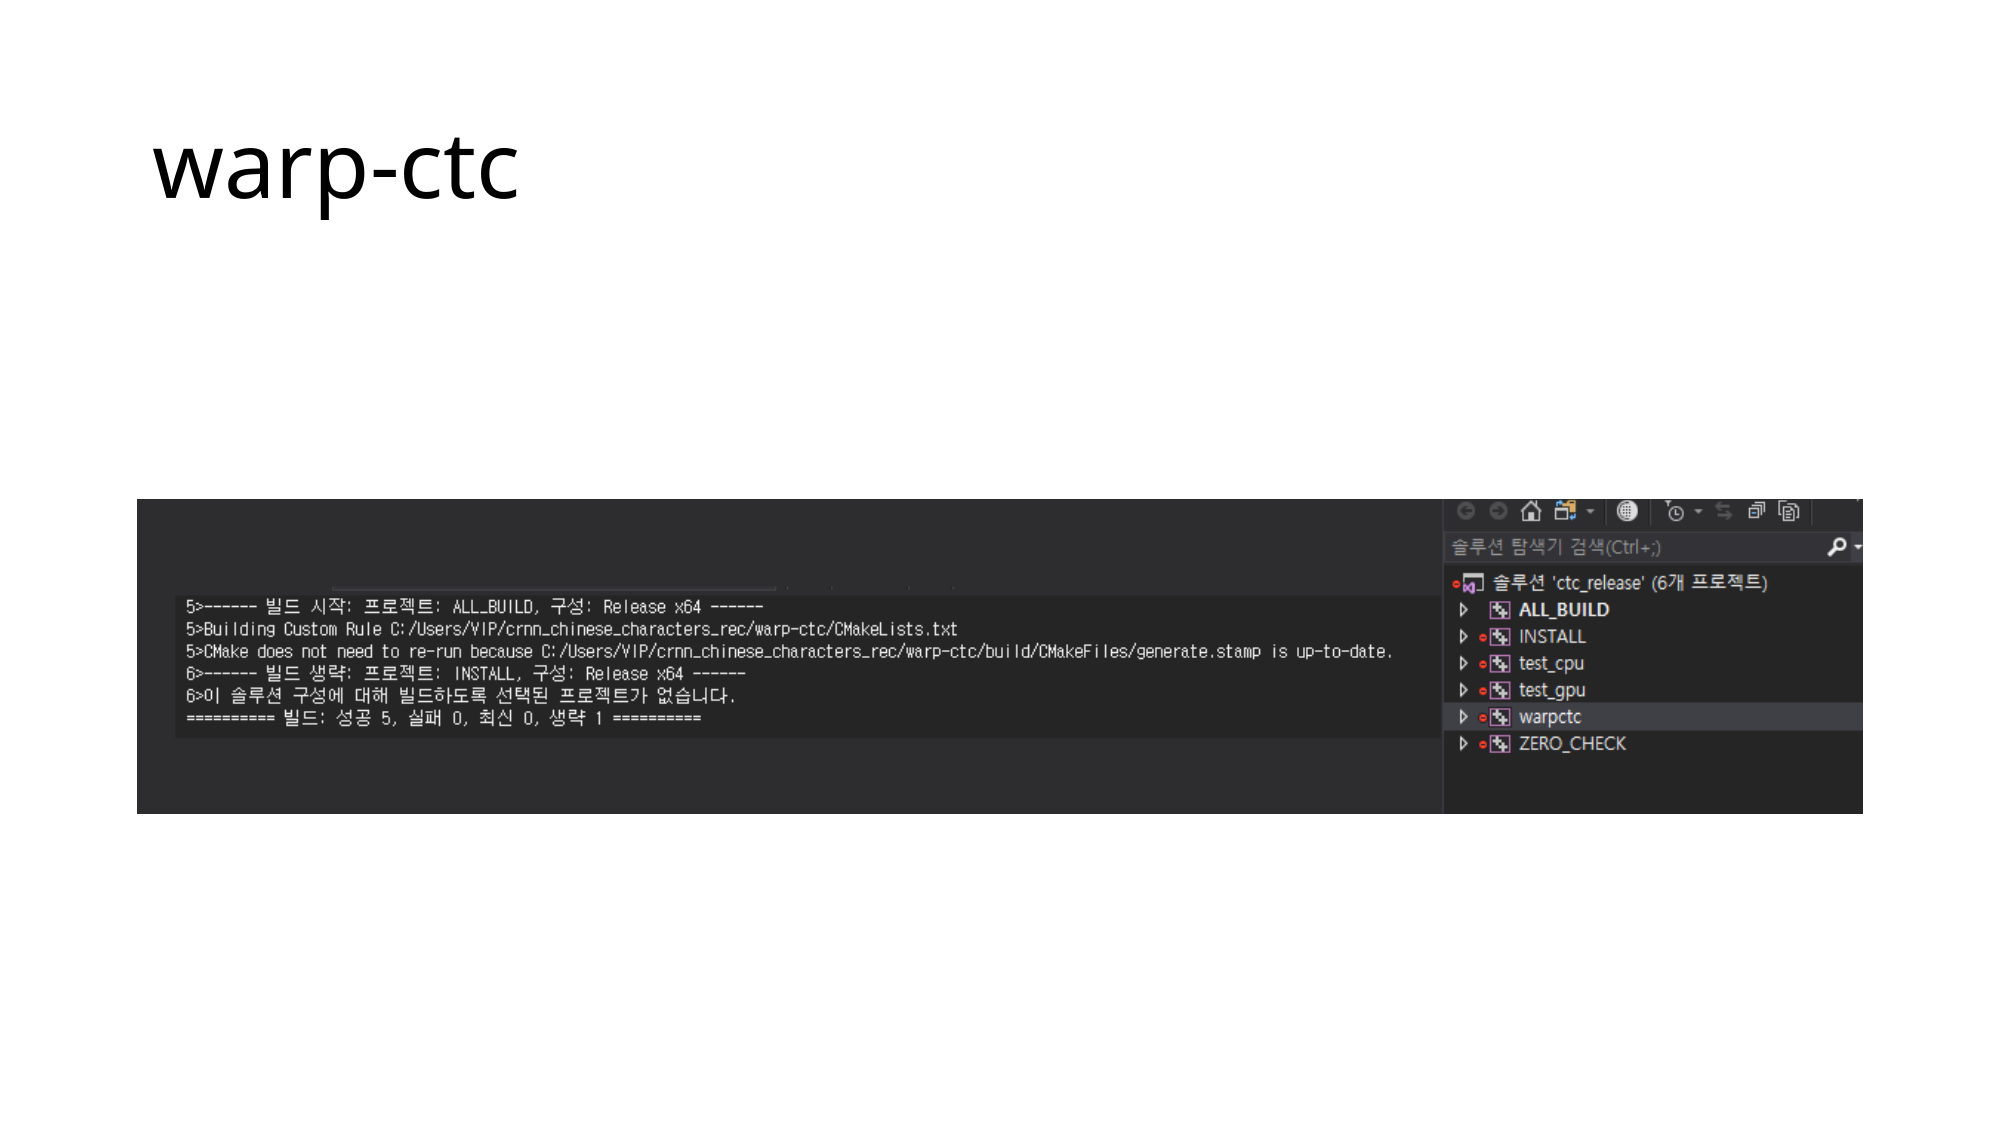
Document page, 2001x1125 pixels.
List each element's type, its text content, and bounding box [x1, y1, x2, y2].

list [137, 499, 1863, 814]
title warp-ctc [137, 59, 1863, 278]
